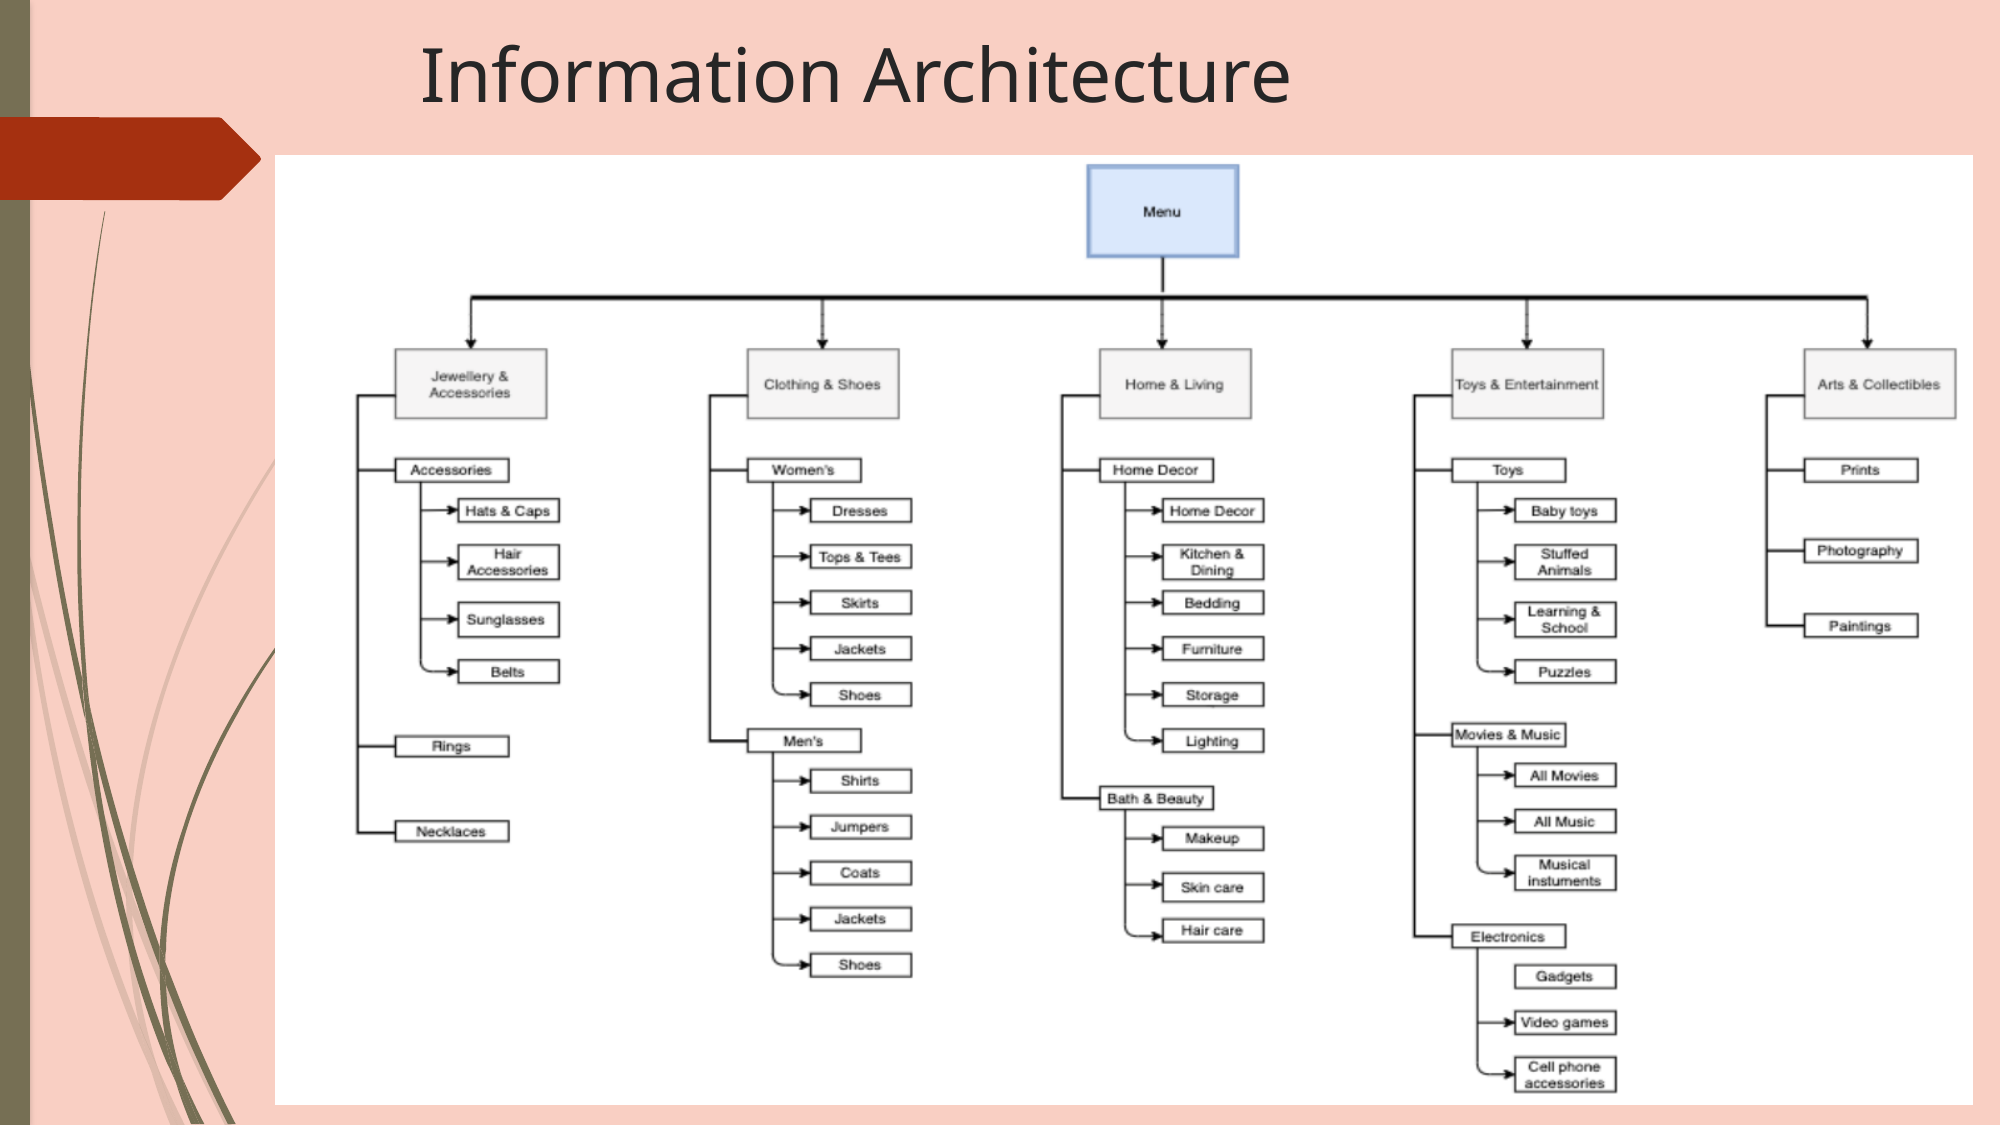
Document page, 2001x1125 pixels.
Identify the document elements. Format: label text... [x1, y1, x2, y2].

title Information Architecture [405, 20, 1867, 130]
picture [274, 154, 1973, 1105]
